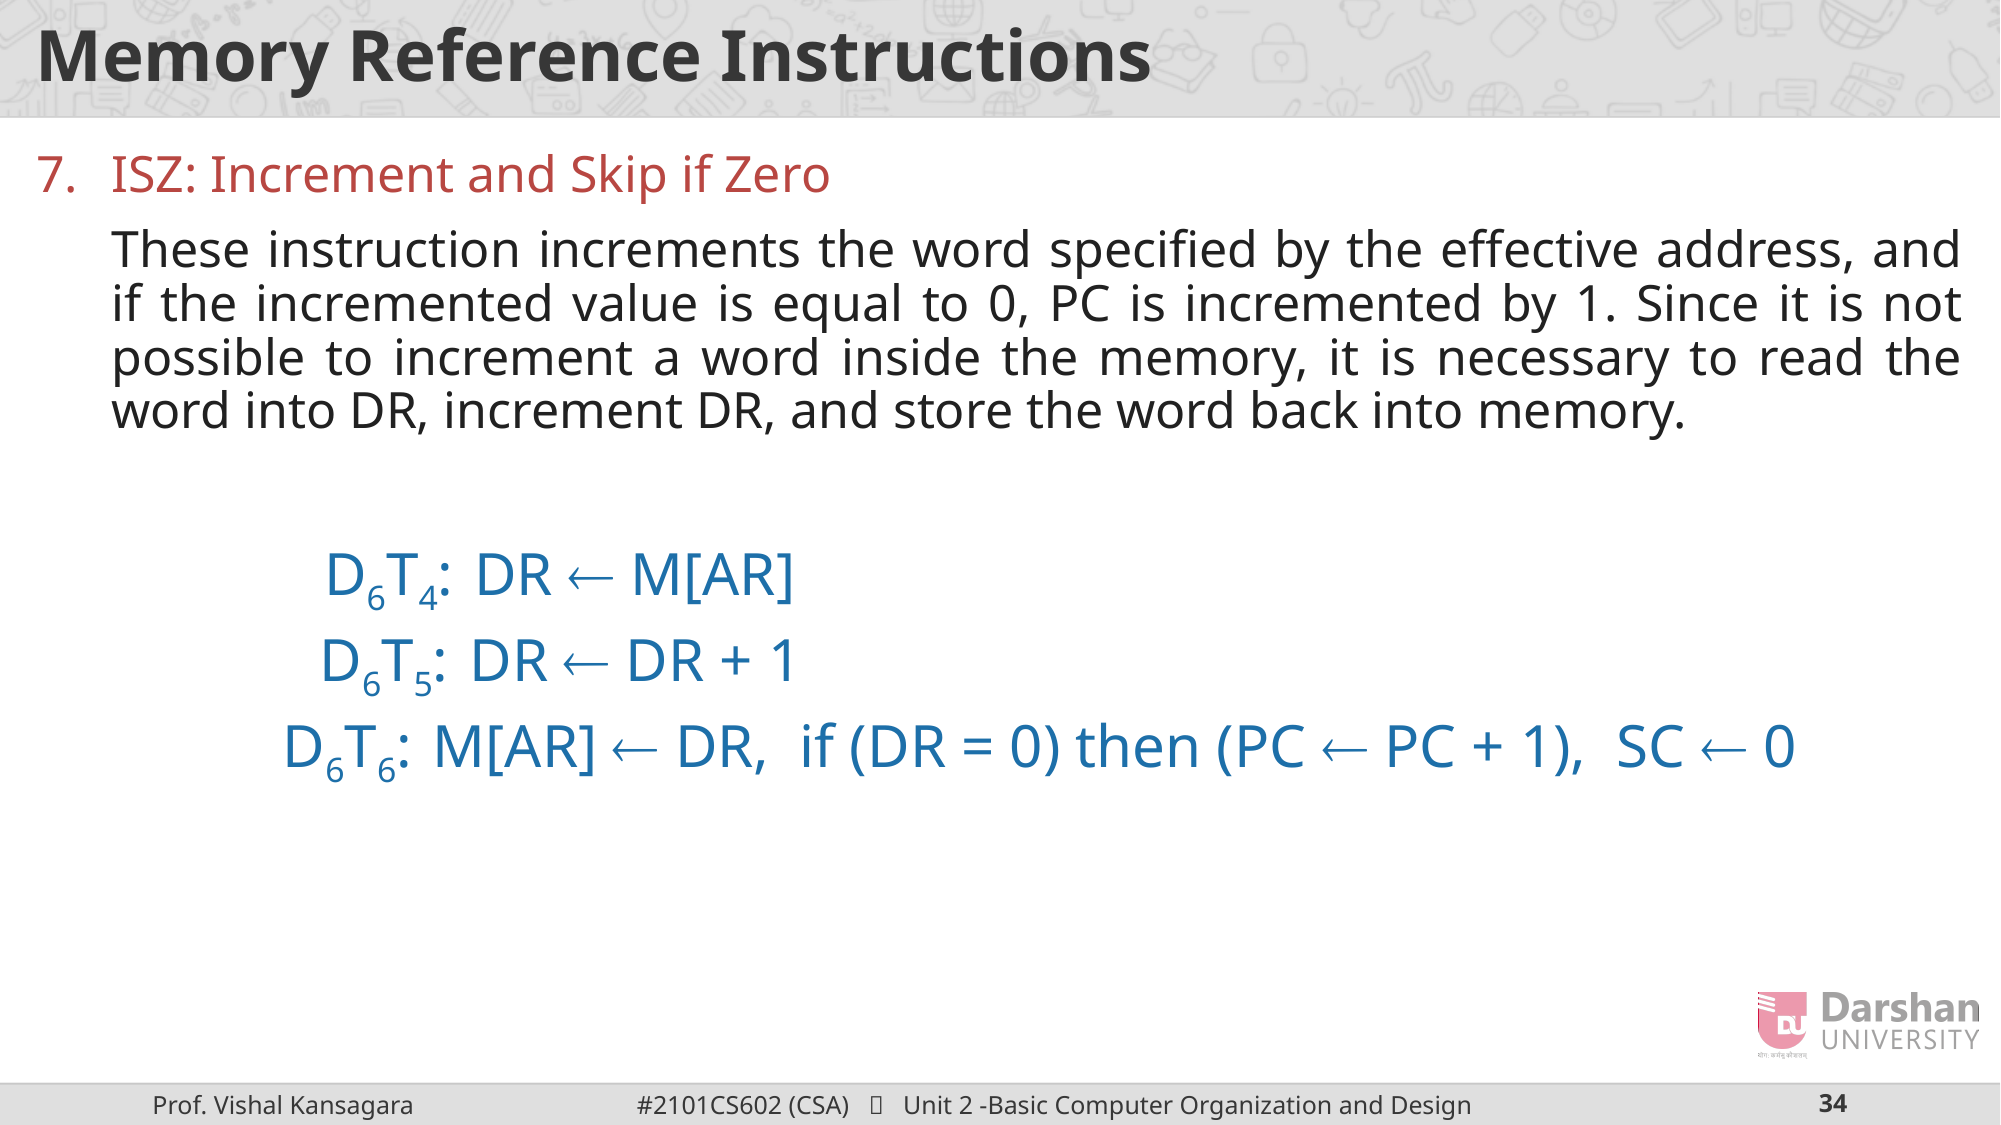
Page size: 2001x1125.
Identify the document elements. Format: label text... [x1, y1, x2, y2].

text_box D6T5: DR  DR + 1 [304, 615, 817, 701]
text_box D6T6: M[AR]  DR, if (DR = 0) then (PC  PC + 1), SC  0 [268, 701, 1812, 797]
list ISZ: Increment and Skip if Zero These instruction increments the word specified by the effective address, and if the incremented value is equal to 0, PC is incremented by 1. Since it is not possible to increment a word inside the memory, it is necessary to read the word into DR, increment DR, and store the word back into memory. [21, 141, 1979, 1059]
title Memory Reference Instructions [0, 0, 2000, 117]
text_box D6T4: DR  M[AR] [309, 530, 811, 615]
